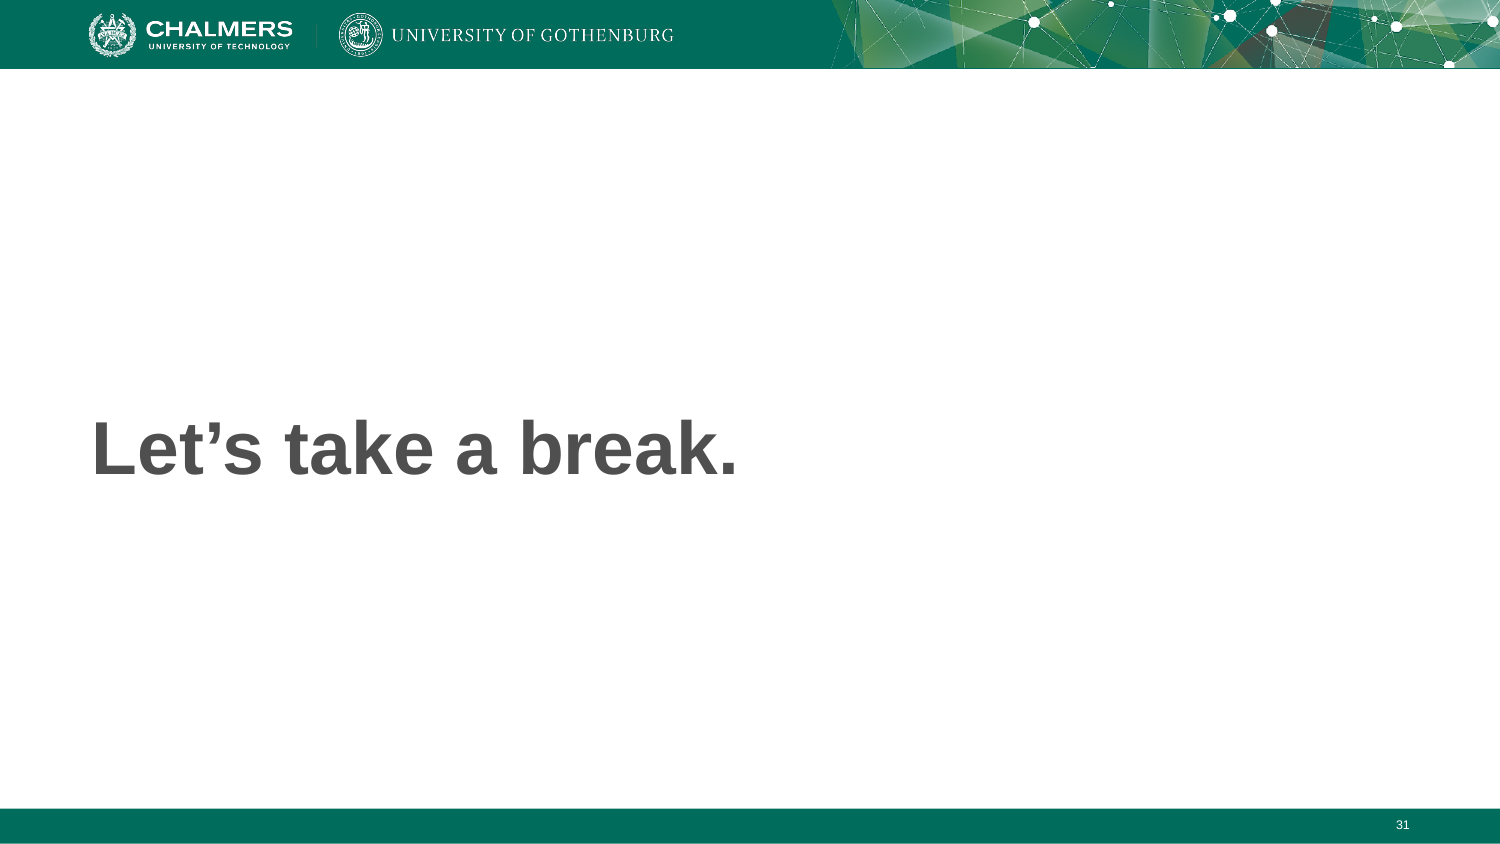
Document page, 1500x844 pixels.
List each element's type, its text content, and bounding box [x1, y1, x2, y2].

title Let’s take a break. [76, 100, 1426, 789]
picture [64, 0, 696, 85]
slide_number ‹#› [1074, 809, 1425, 844]
picture [759, 0, 1500, 68]
